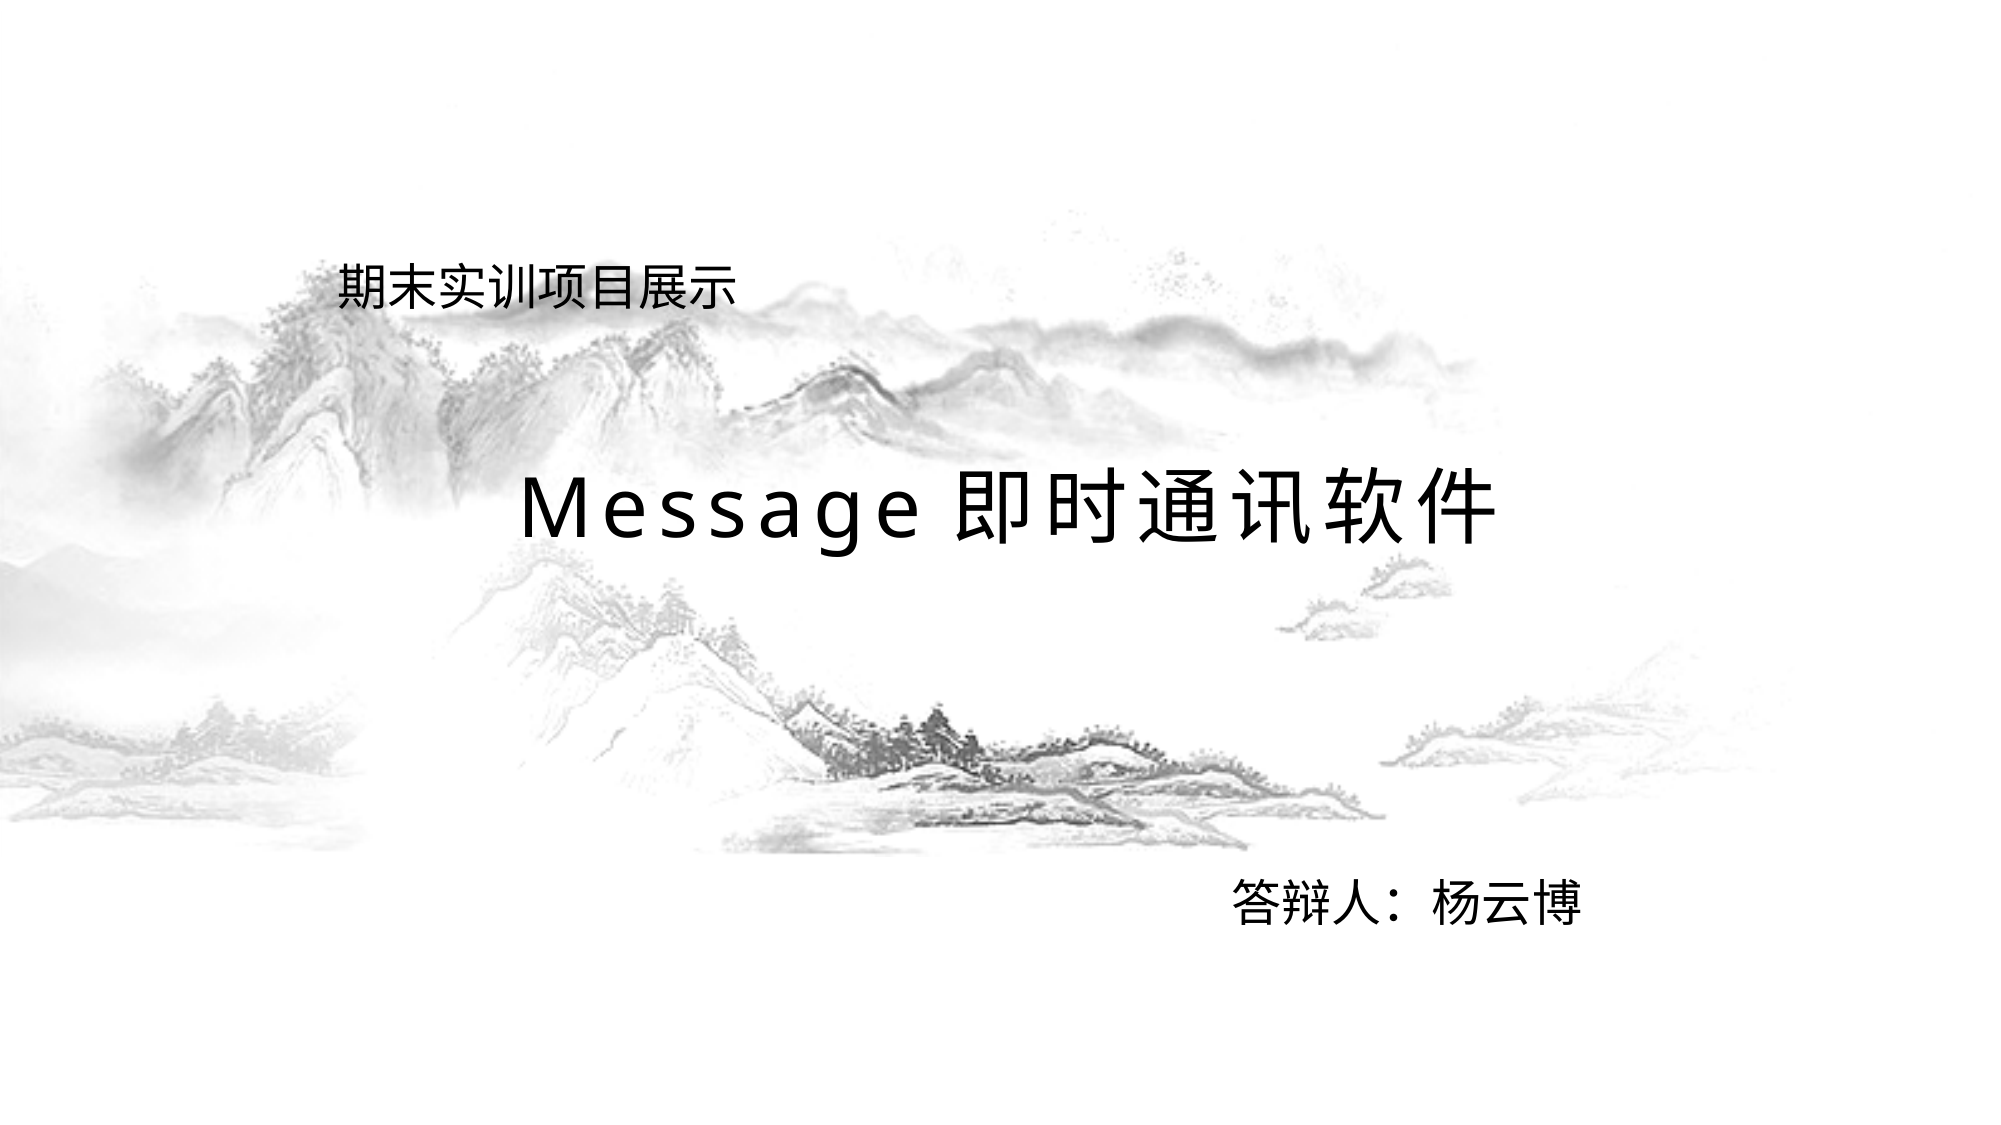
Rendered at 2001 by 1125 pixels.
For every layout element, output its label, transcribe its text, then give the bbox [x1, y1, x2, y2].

picture [0, 11, 1998, 857]
text_box 答辩人：杨云博 [1217, 864, 1714, 940]
